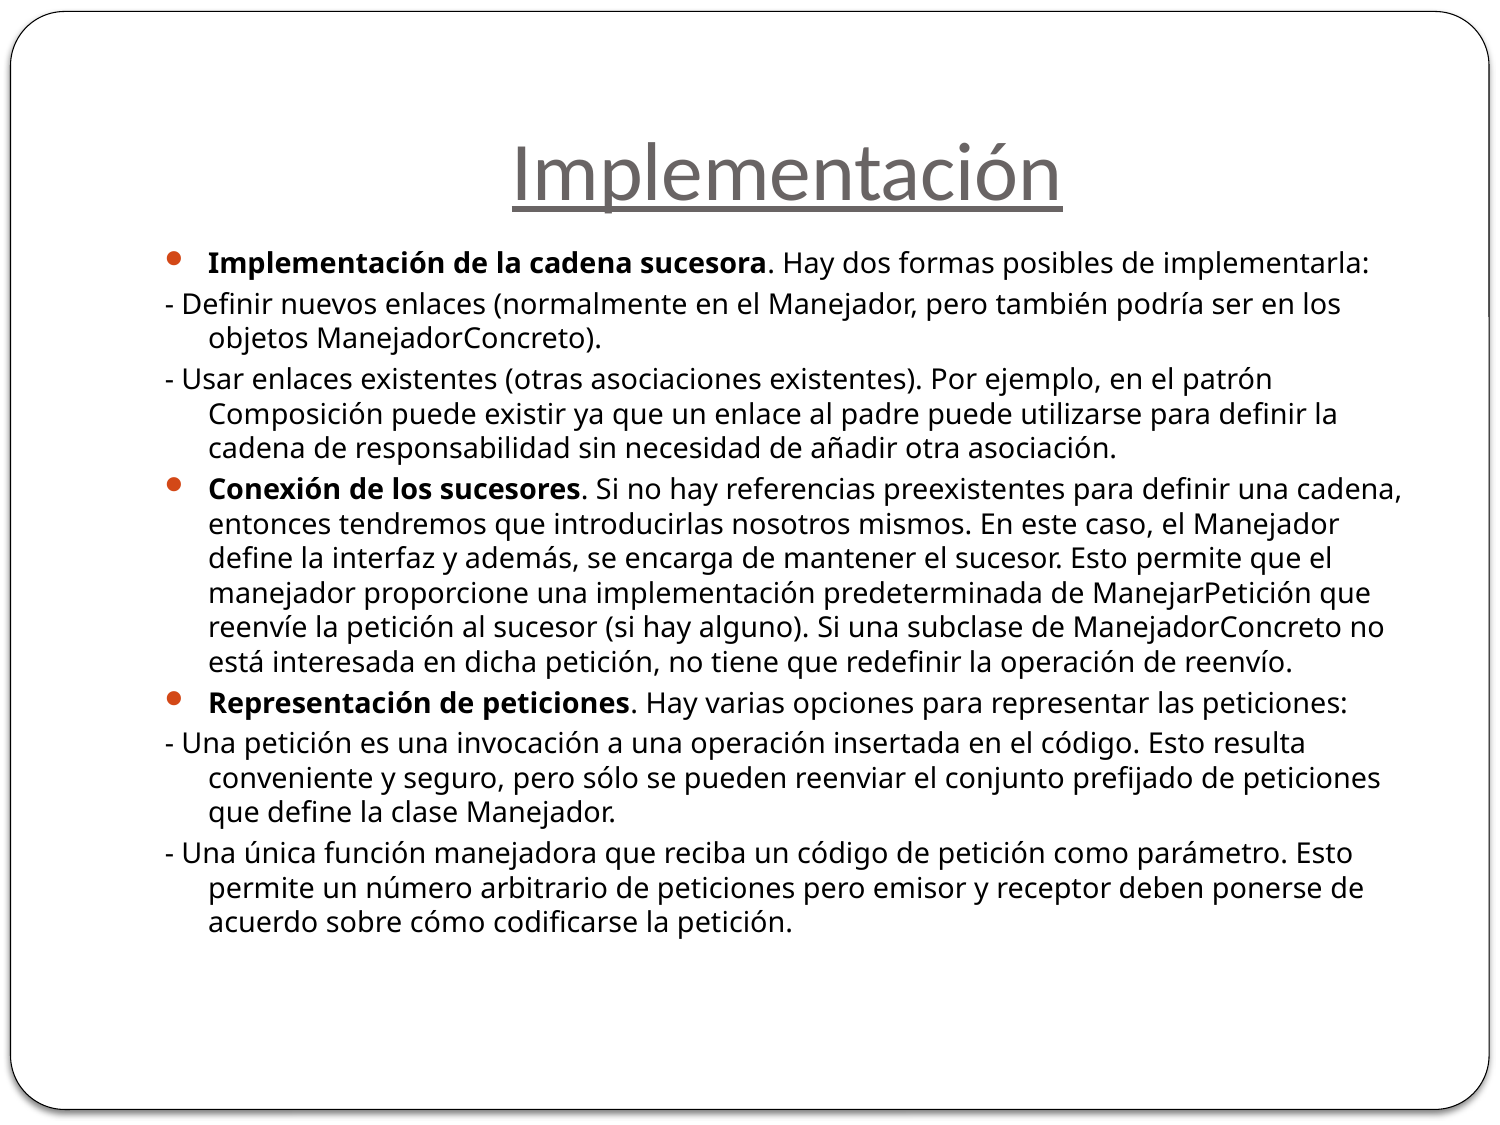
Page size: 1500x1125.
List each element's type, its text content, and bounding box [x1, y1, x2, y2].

title Implementación [150, 45, 1425, 233]
list Implementación de la cadena sucesora. Hay dos formas posibles de implementarla: - Definir nuevos enlaces (normalmente en el Manejador, pero también podría ser en los objetos ManejadorConcreto). - Usar enlaces existentes (otras asociaciones existentes). Por ejemplo, en el patrón Composición puede existir ya que un enlace al padre puede utilizarse para definir la cadena de responsabilidad sin necesidad de añadir otra asociación. Conexión de los sucesores. Si no hay referencias preexistentes para definir una cadena, entonces tendremos que introducirlas nosotros mismos. En este caso, el Manejador define la interfaz y además, se encarga de mantener el sucesor. Esto permite que el manejador proporcione una implementación predeterminada de ManejarPetición que reenvíe la petición al sucesor (si hay alguno). Si una subclase de ManejadorConcreto no está interesada en dicha petición, no tiene que redefinir la operación de reenvío. Representación de peticiones. Hay varias opciones para representar las peticiones: - Una petición es una invocación a una operación insertada en el código. Esto resulta conveniente y seguro, pero sólo se pueden reenviar el conjunto prefijado de peticiones que define la clase Manejador. - Una única función manejadora que reciba un código de petición como parámetro. Esto permite un número arbitrario de peticiones pero emisor y receptor deben ponerse de acuerdo sobre cómo codificarse la petición. [150, 237, 1425, 988]
